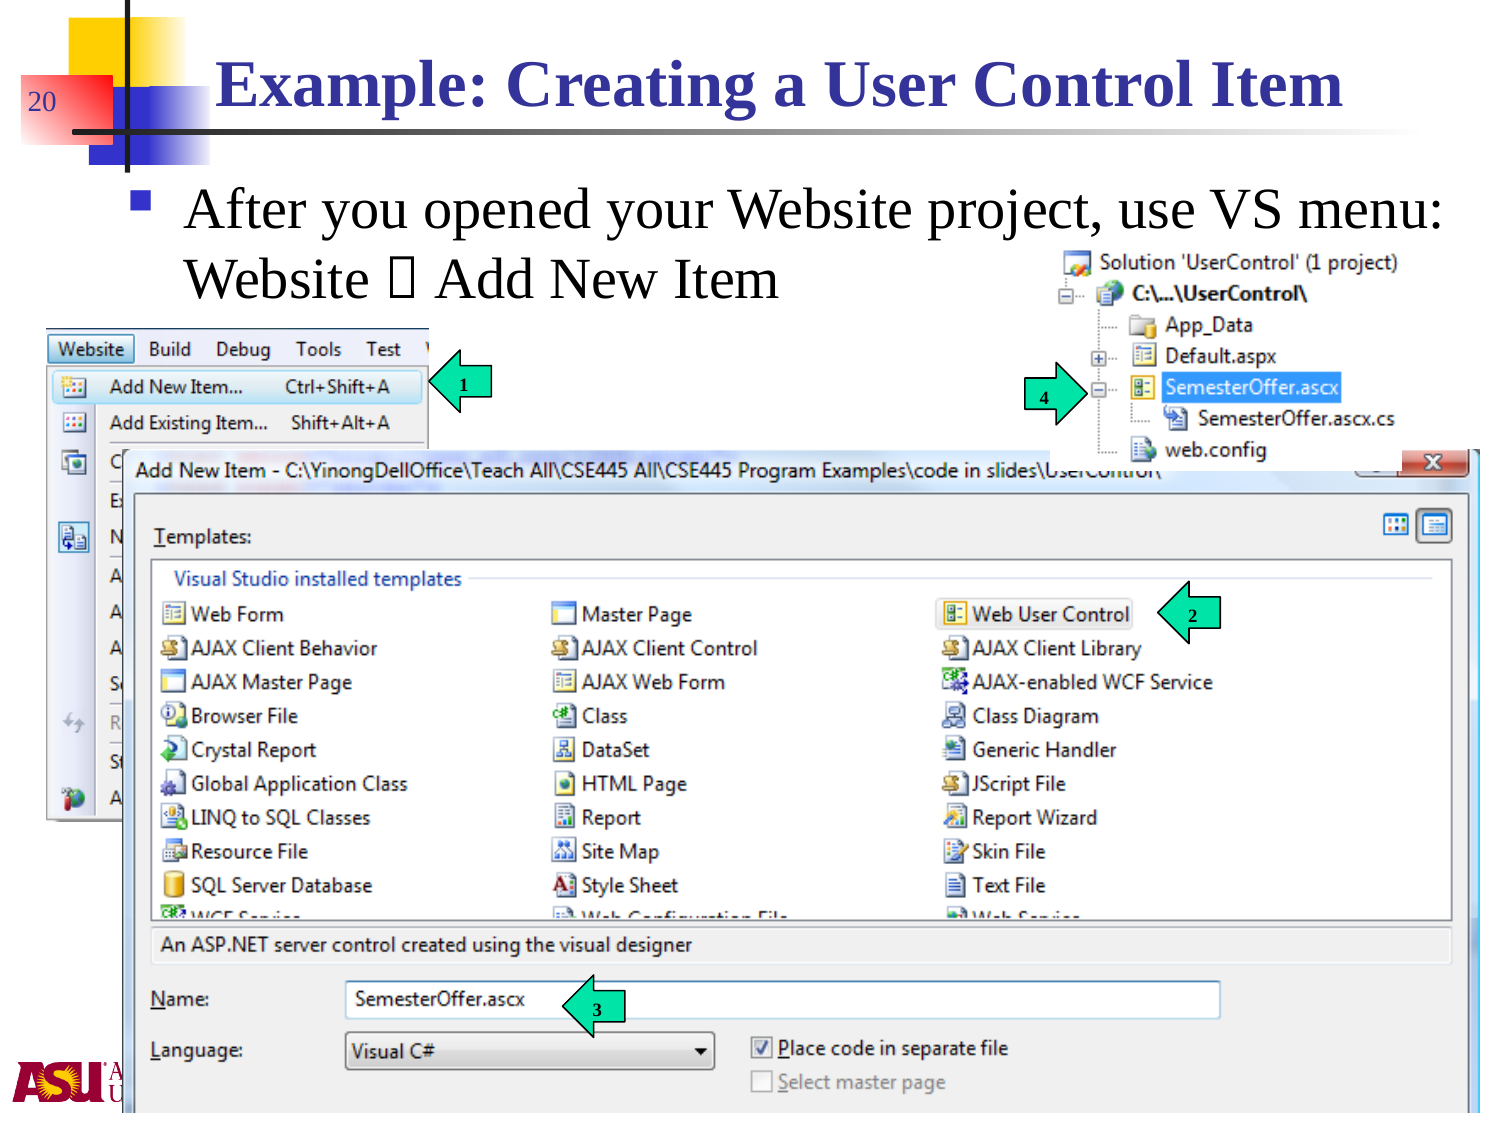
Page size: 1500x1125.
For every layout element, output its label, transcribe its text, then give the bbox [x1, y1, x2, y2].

text_box 4 [1024, 378, 1044, 410]
slide_number 20 [12, 49, 126, 126]
list After you opened your Website project, use VS menu: Website  Add New Item [112, 162, 1469, 448]
text_box 1 [435, 349, 492, 413]
picture [12, 249, 1480, 1113]
title Example: Creating a User Control Item [200, 24, 1488, 128]
